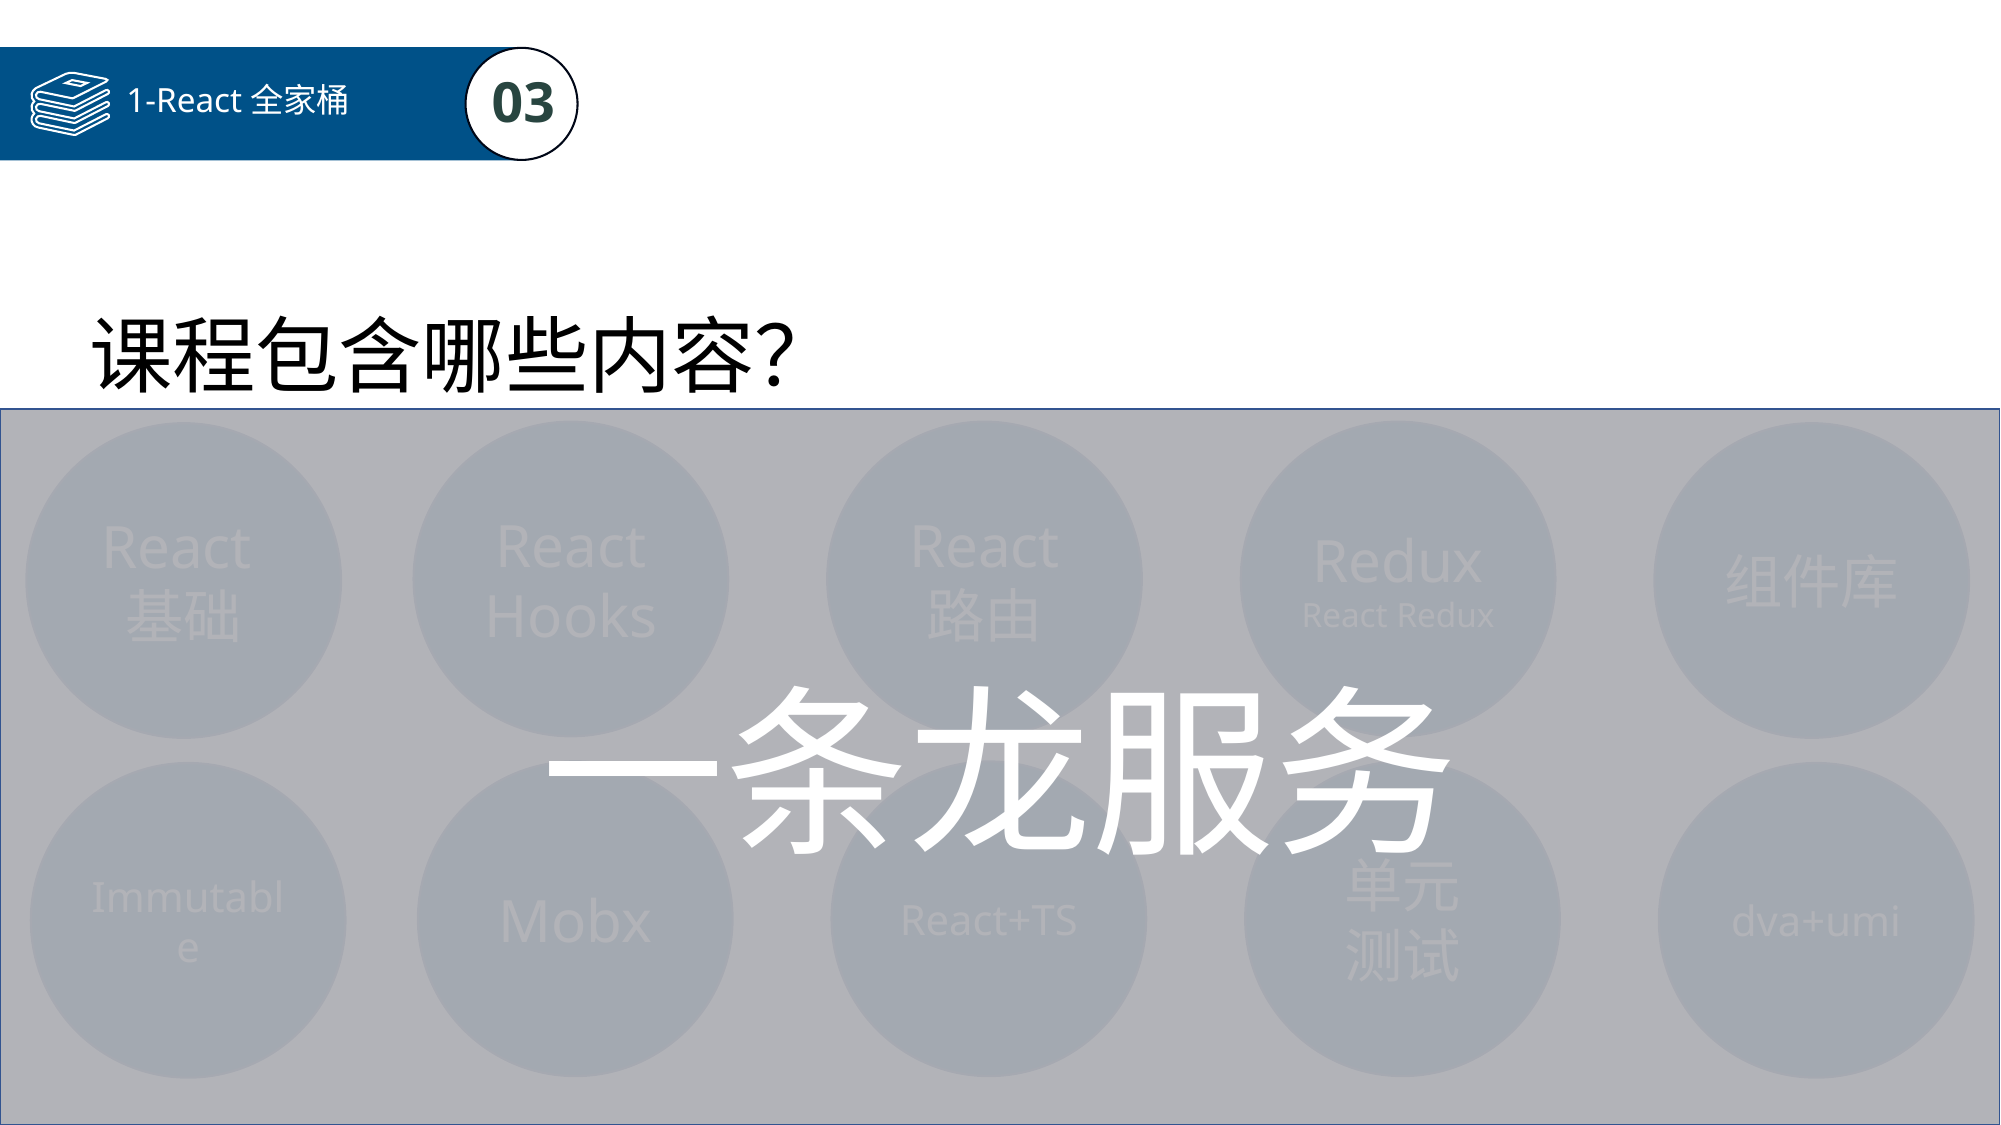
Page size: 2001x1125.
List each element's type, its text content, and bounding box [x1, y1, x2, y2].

text_box 一条龙服务 [0, 408, 2000, 1125]
text_box 课程包含哪些内容？ [74, 295, 854, 408]
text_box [0, 47, 579, 161]
